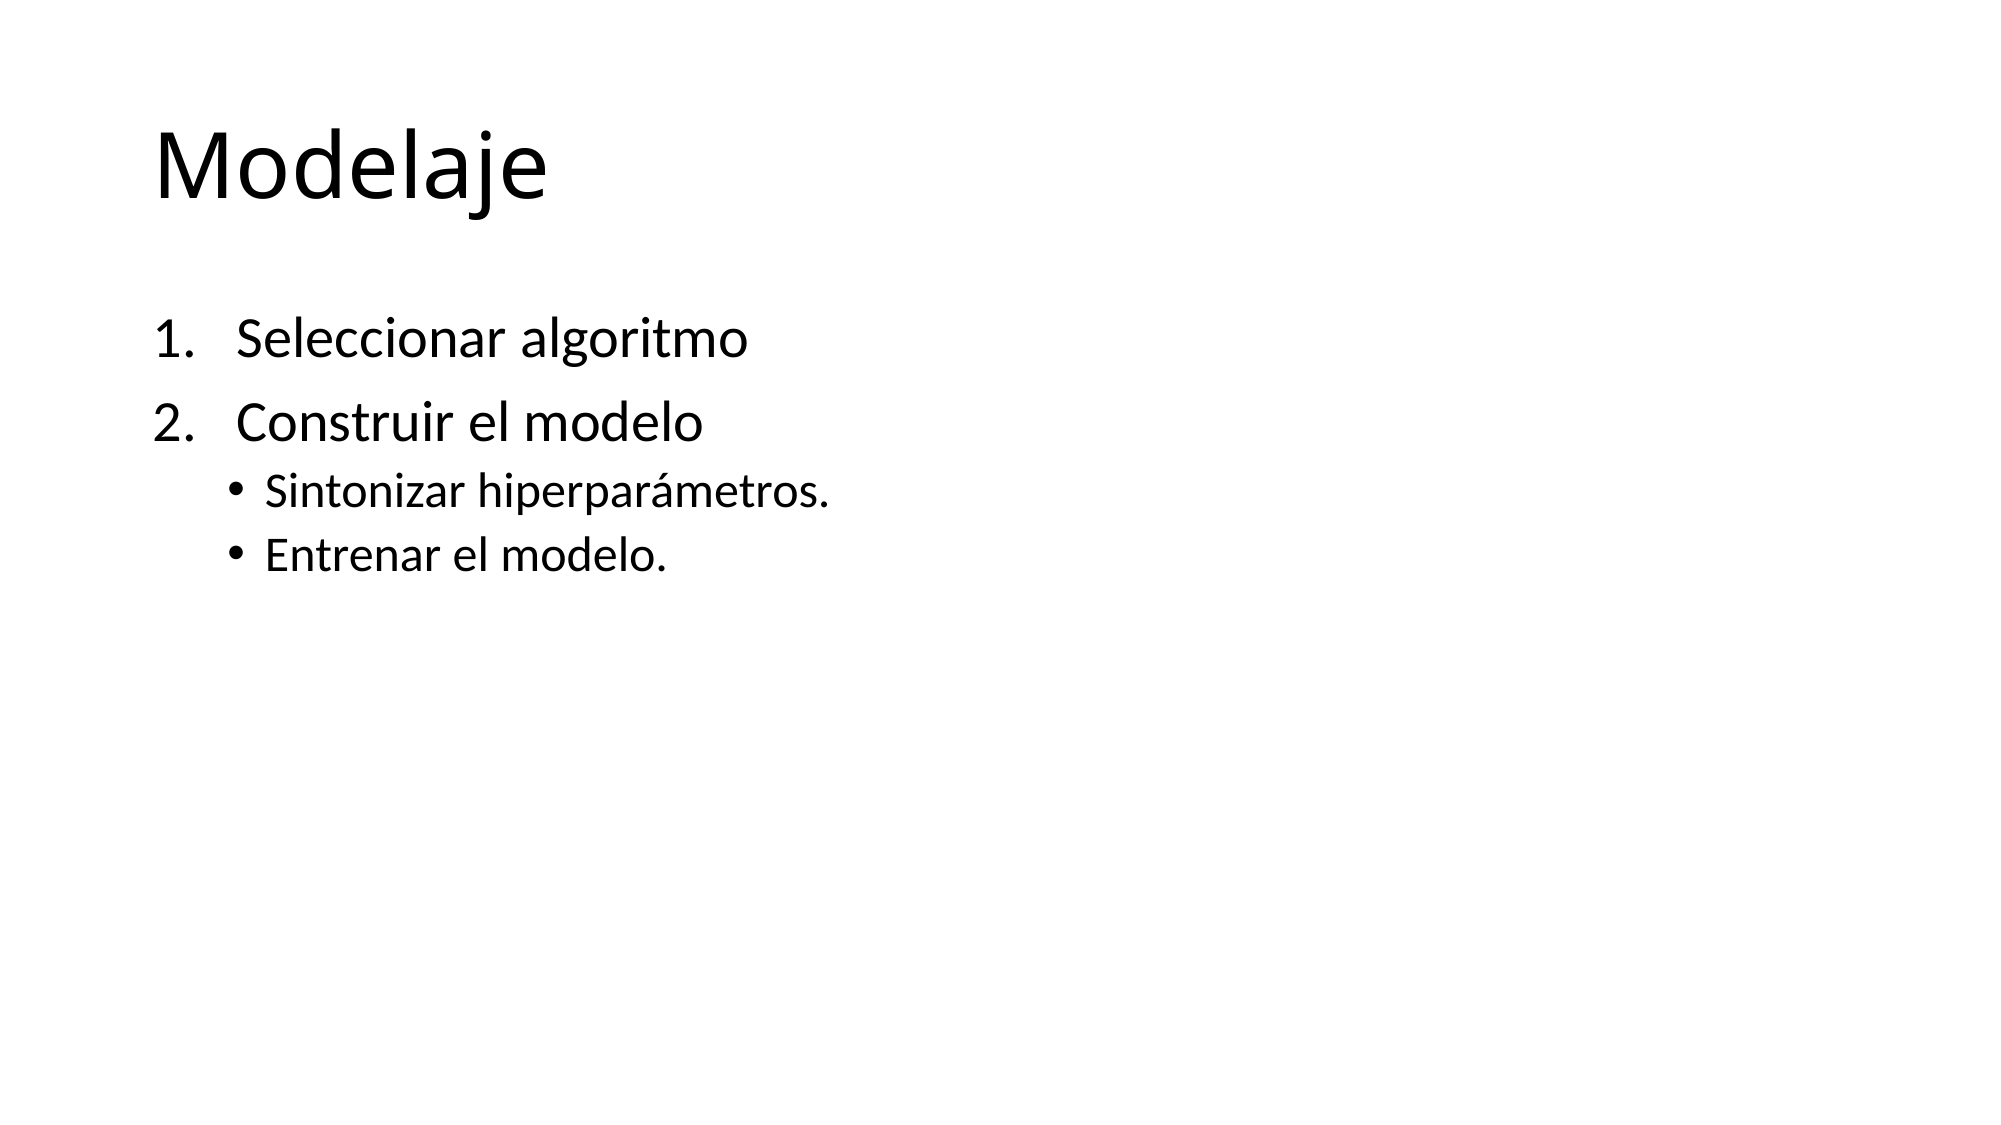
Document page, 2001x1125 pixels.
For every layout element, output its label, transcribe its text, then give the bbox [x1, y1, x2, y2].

title Modelaje [137, 59, 1863, 278]
list Seleccionar algoritmo Construir el modelo Sintonizar hiperparámetros. Entrenar el modelo. [137, 299, 1863, 1014]
